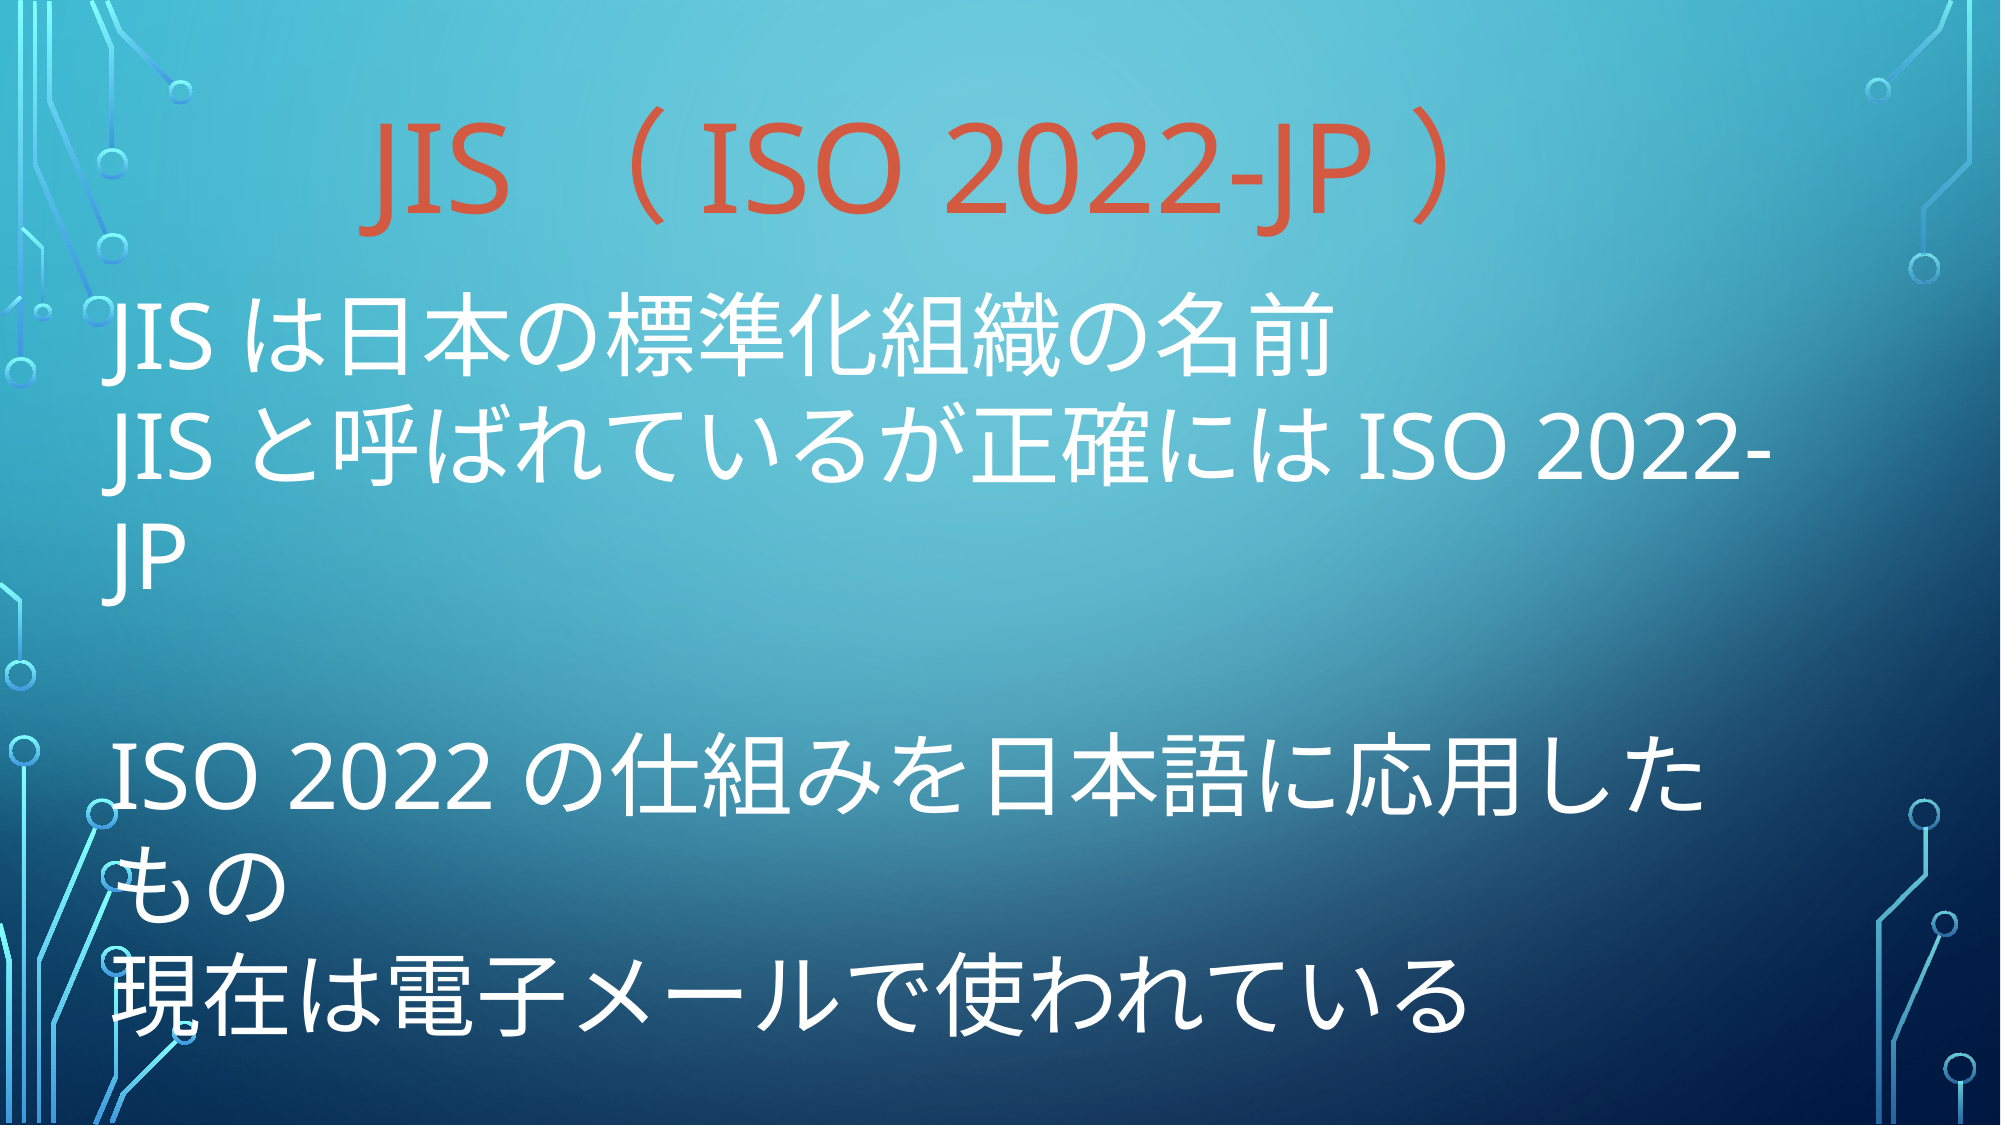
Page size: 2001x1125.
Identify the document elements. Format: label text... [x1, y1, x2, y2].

text_box JISは日本の標準化組織の名前 JISと呼ばれているが正確にはISO 2022-JP ISO 2022の仕組みを日本語に応用したもの 現在は電子メールで使われている [94, 270, 1808, 1056]
title JIS（ISO 2022-JP） [94, 98, 1808, 221]
